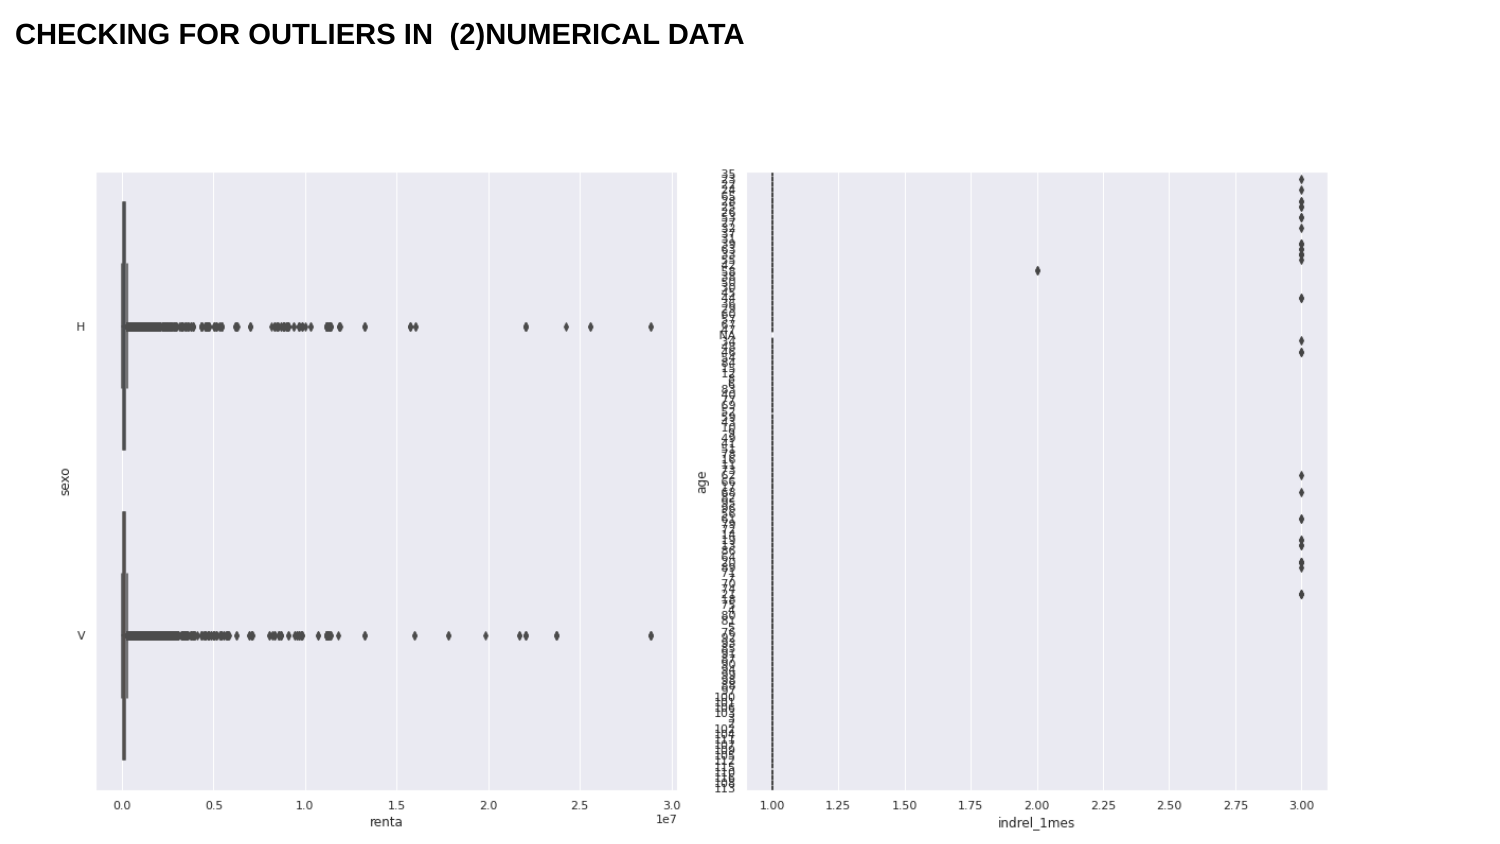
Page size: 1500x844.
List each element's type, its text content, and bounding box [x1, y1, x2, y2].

text_box CHECKING FOR OUTLIERS IN (2)NUMERICAL DATA [0, 0, 844, 100]
picture [50, 162, 1335, 838]
